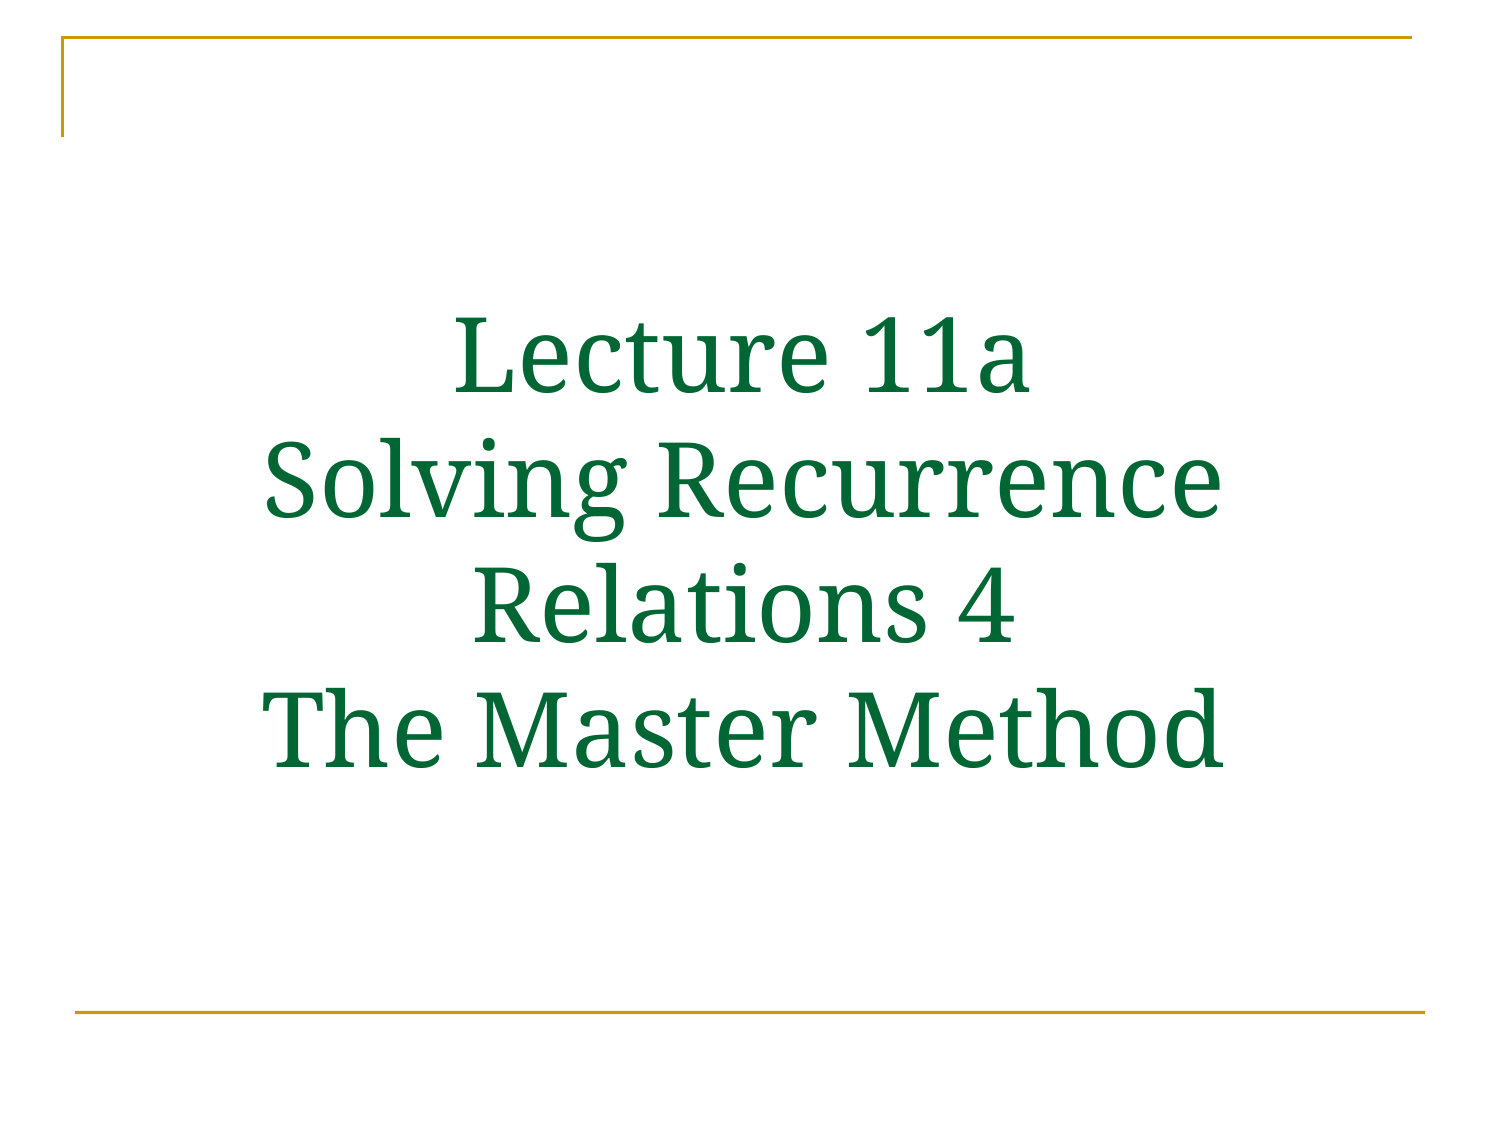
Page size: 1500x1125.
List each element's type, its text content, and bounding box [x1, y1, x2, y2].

title Lecture 11a Solving Recurrence Relations 4 The Master Method [87, 281, 1401, 505]
